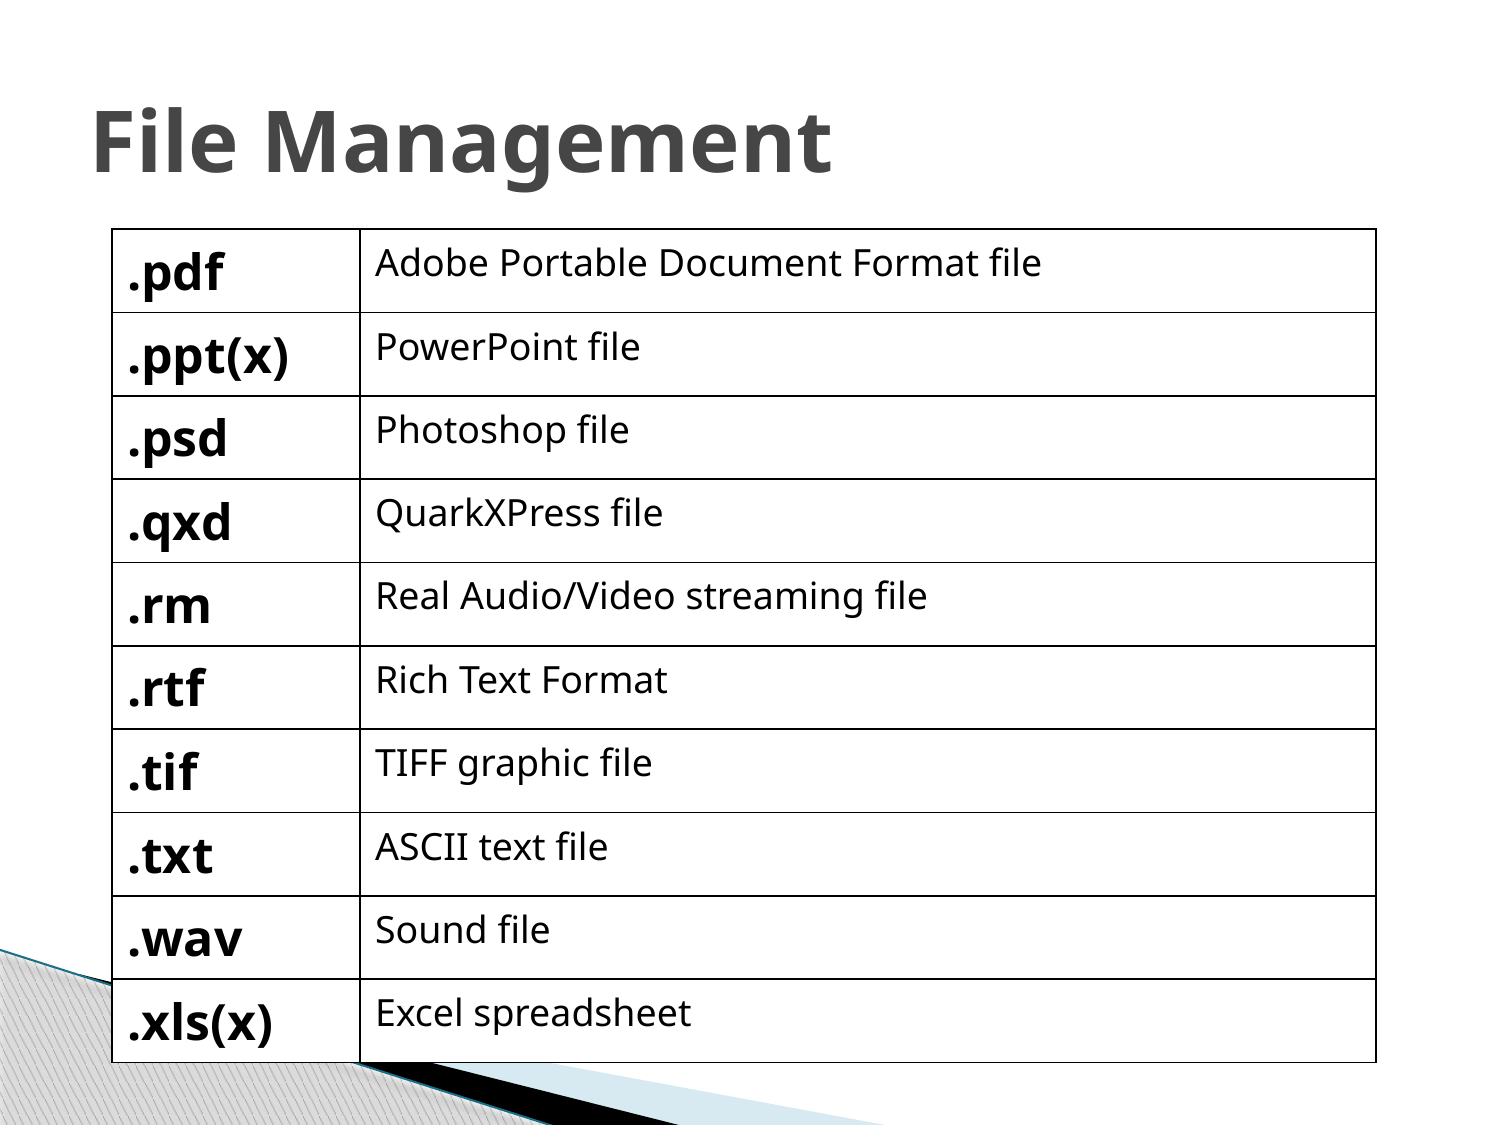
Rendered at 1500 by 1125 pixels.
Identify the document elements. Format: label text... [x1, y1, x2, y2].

table_cell .tif [113, 730, 359, 812]
table_header Adobe Portable Document Format file [361, 230, 1375, 312]
title File Management [75, 45, 1425, 233]
table_cell Real Audio/Video streaming file [361, 563, 1375, 645]
table_header [0, 953, 111, 990]
table_cell .txt [113, 813, 359, 895]
table_header [328, 1063, 525, 1125]
table_cell Sound file [361, 897, 1375, 978]
table_cell ASCII text file [361, 813, 1375, 895]
table_cell Rich Text Format [361, 647, 1375, 728]
table_cell .psd [113, 397, 359, 478]
table_cell .qxd [113, 480, 359, 562]
table_cell .wav [113, 897, 359, 978]
table_cell PowerPoint file [361, 313, 1375, 395]
table_cell QuarkXPress file [361, 480, 1375, 562]
table_cell .rtf [113, 647, 359, 728]
table_header .pdf [113, 230, 359, 312]
table_cell .xls(x) [113, 980, 359, 1062]
table_cell TIFF graphic file [361, 730, 1375, 812]
table_cell Excel spreadsheet [361, 980, 1375, 1062]
table_header [343, 1063, 542, 1125]
table_cell .rm [113, 563, 359, 645]
table_cell Photoshop file [361, 397, 1375, 478]
table_cell .ppt(x) [113, 313, 359, 395]
